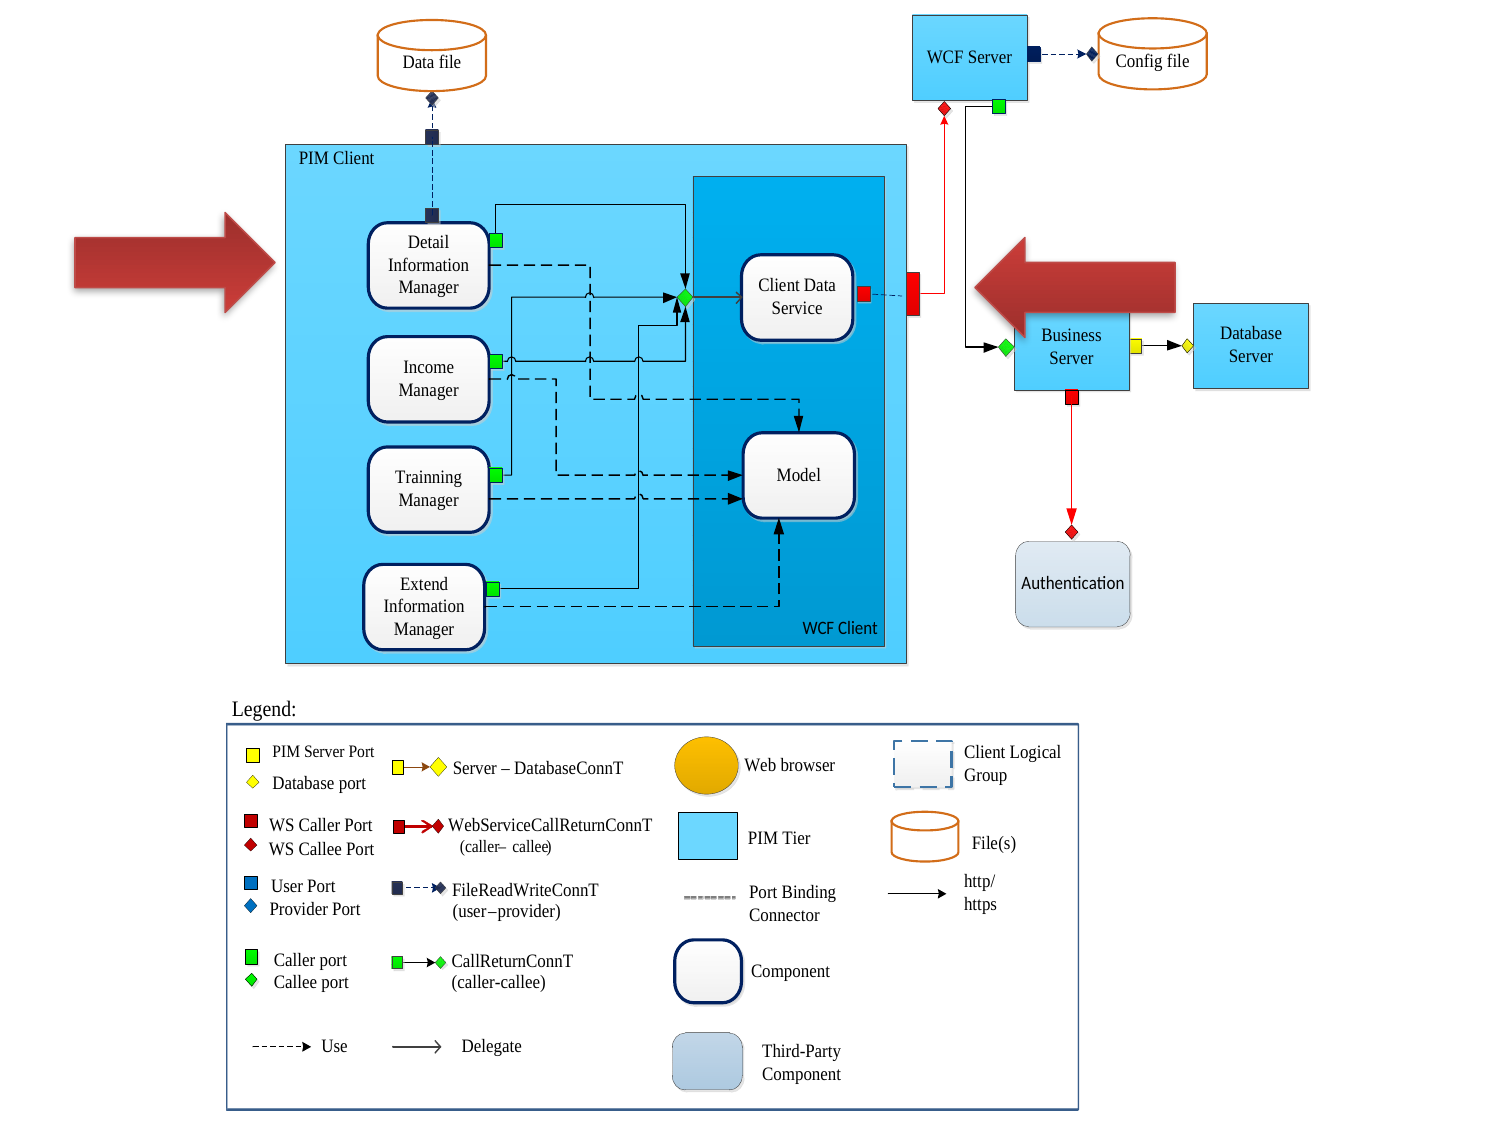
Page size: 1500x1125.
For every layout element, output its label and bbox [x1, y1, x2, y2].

text_box [212, 12, 1313, 1113]
text_box [74, 236, 207, 289]
